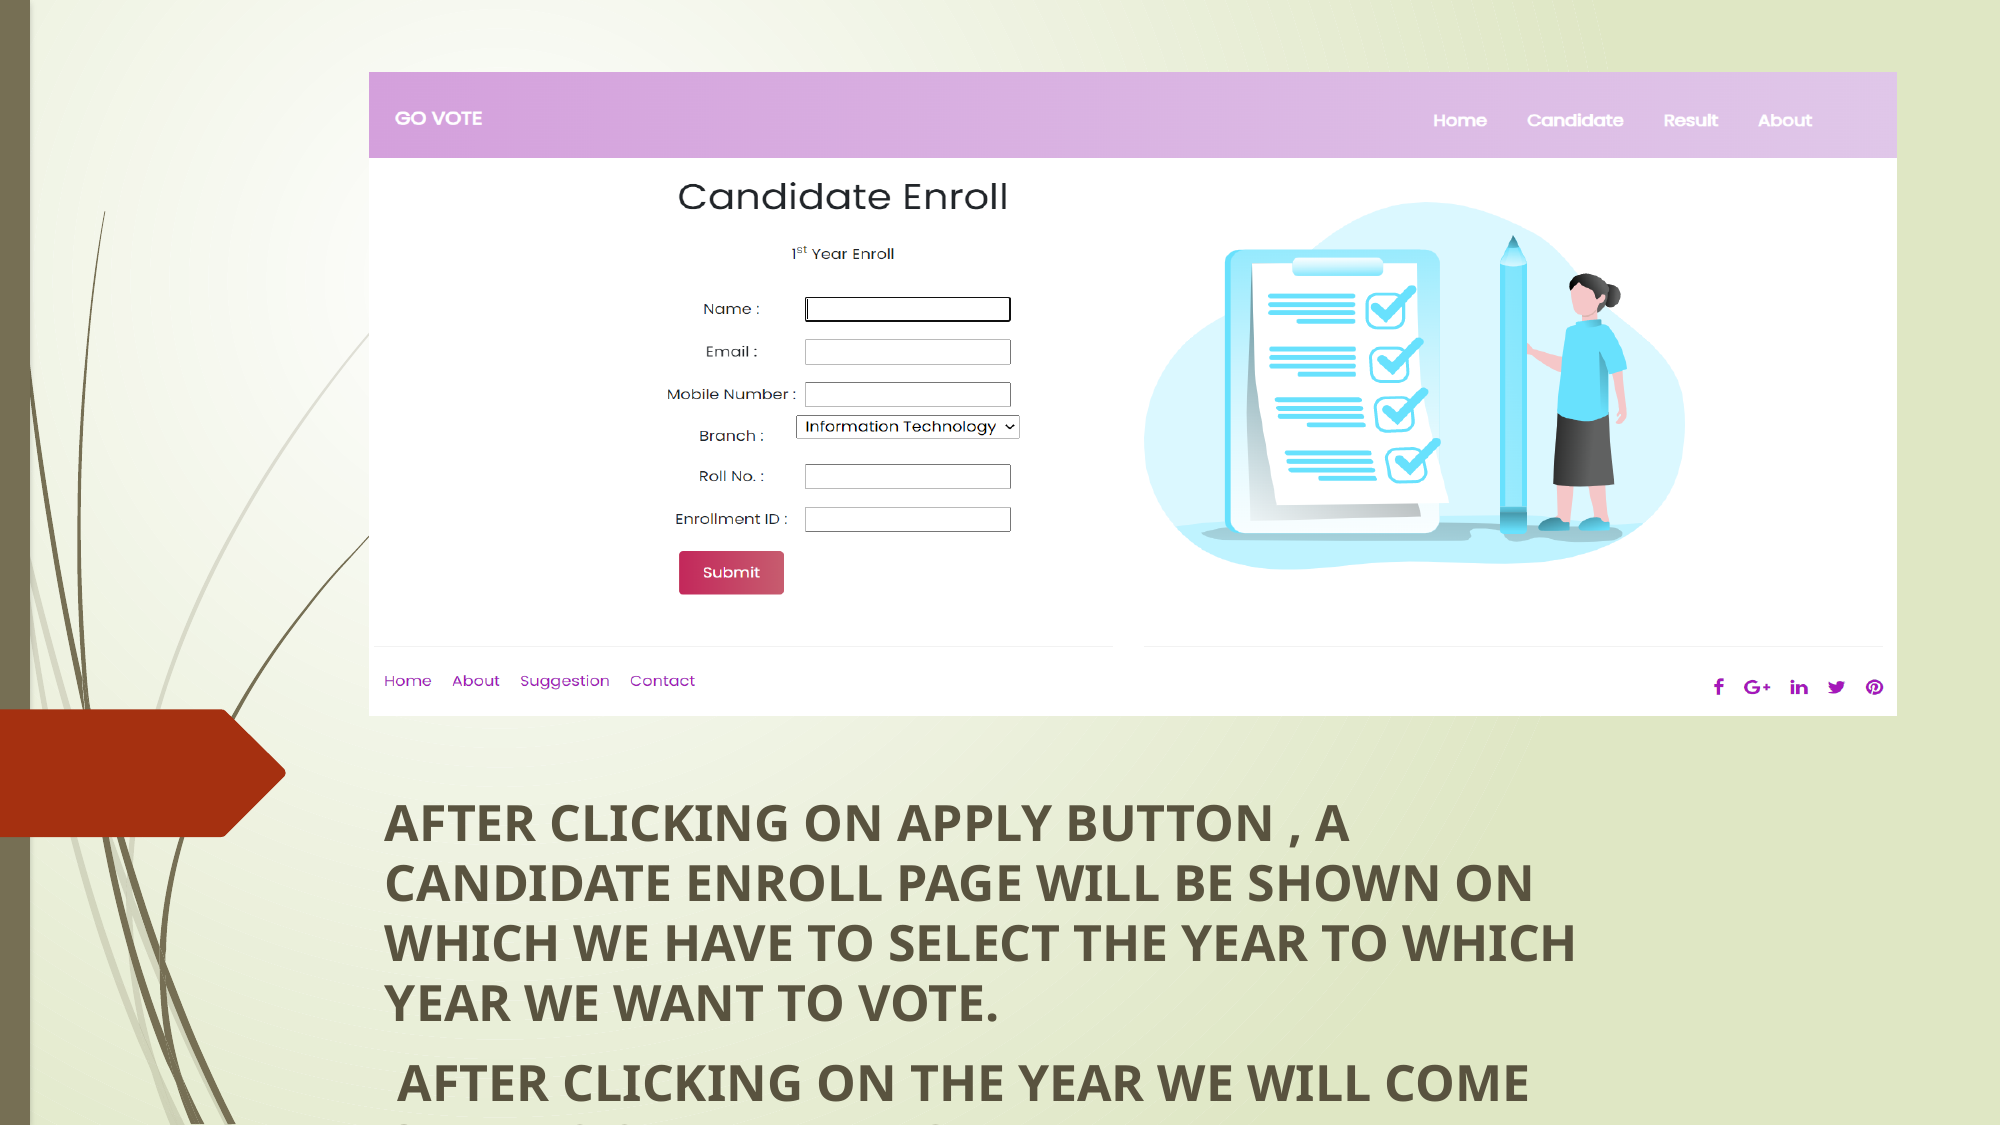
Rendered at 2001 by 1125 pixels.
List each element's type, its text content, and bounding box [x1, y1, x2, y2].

picture [369, 71, 1898, 716]
subtitle AFTER CLICKING ON APPLY BUTTON , A CANDIDATE ENROLL PAGE WILL BE SHOWN ON WHICH WE HAVE TO SELECT THE YEAR TO WHICH YEAR WE WANT TO VOTE. AFTER CLICKING ON THE YEAR WE WILL COME ON THIS CURRENT PAGE. [369, 783, 1631, 991]
